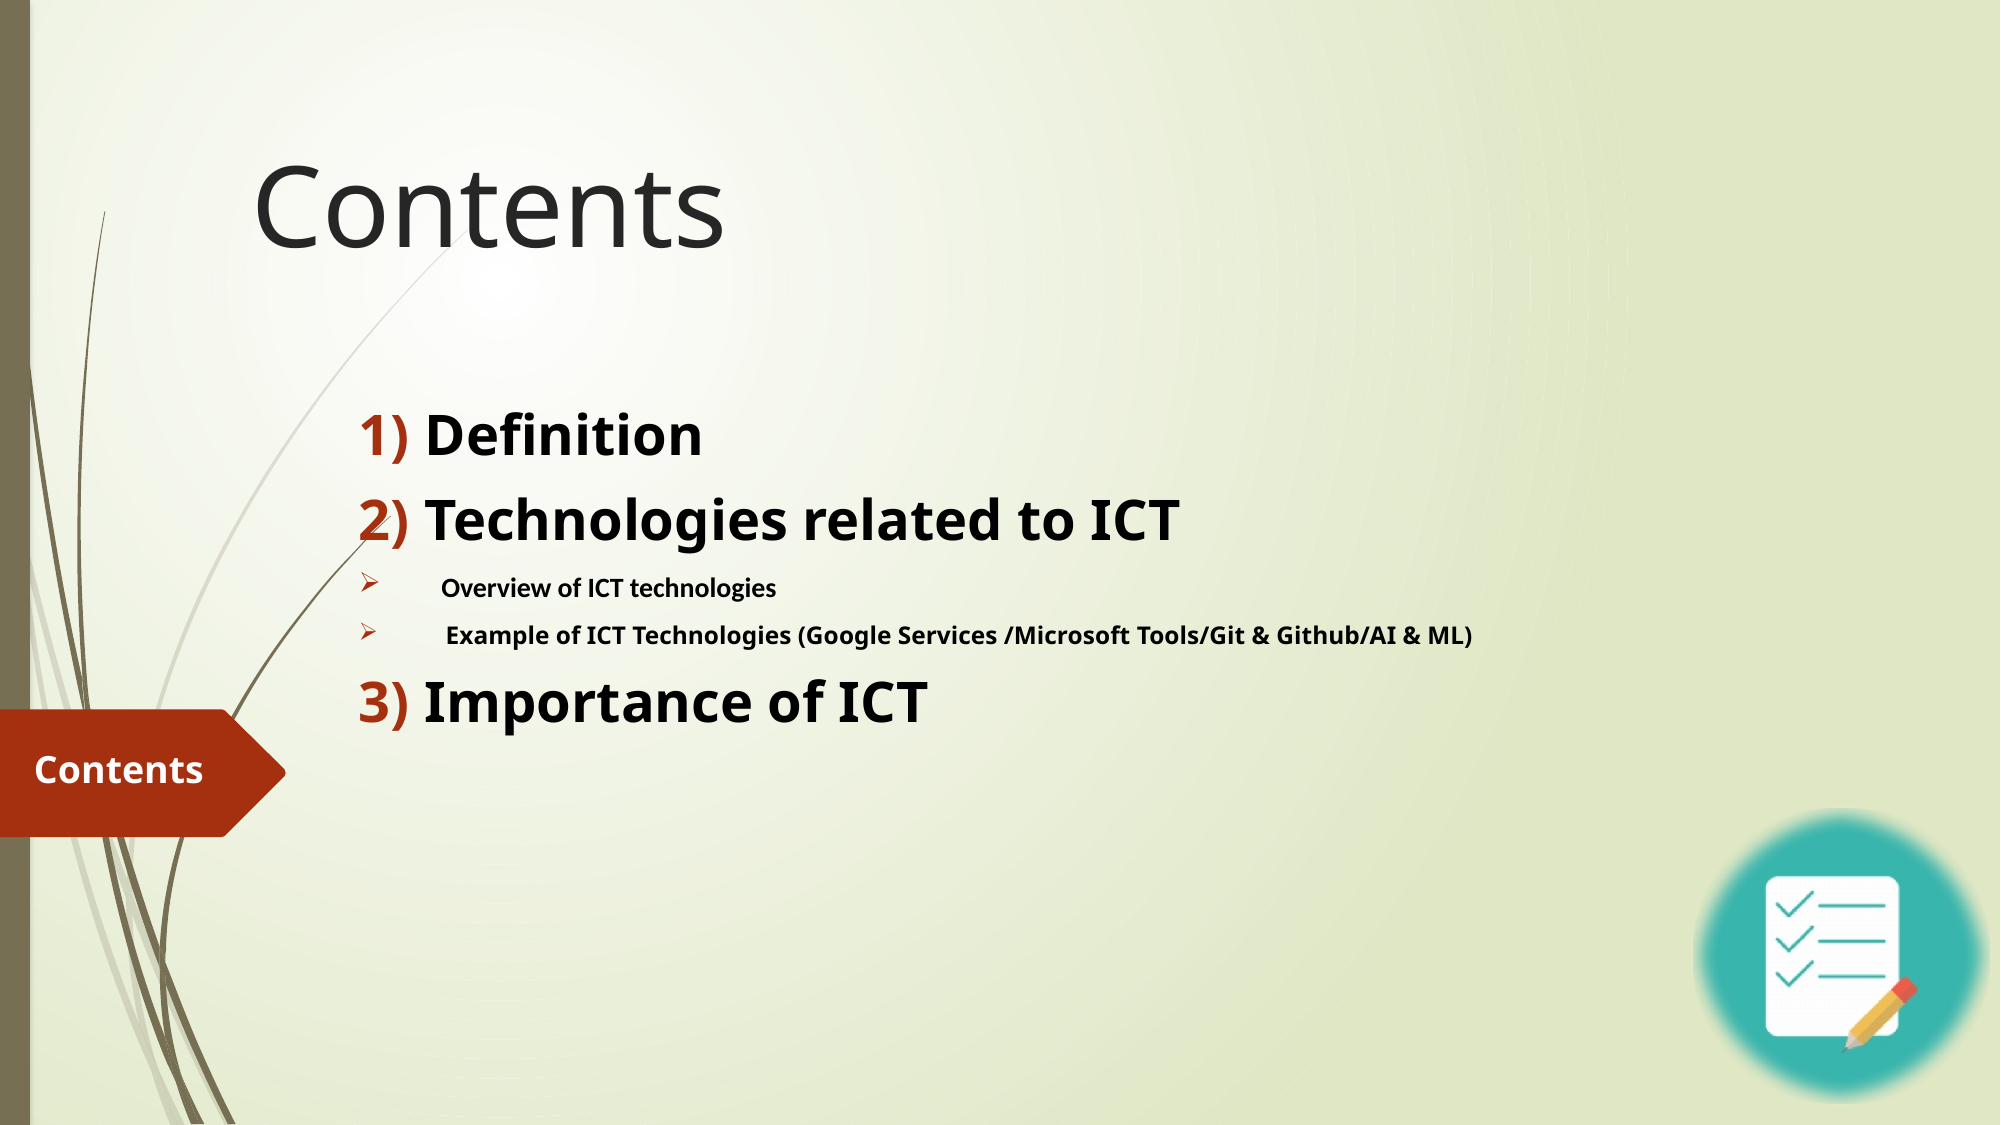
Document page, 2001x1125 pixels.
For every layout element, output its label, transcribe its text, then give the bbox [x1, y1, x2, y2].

title Contents [236, 0, 1699, 278]
text_box Contents [14, 738, 224, 799]
picture [1681, 796, 2000, 1115]
subtitle Definition Technologies related to ICT Overview of ICT technologies Example of ICT Technologies (Google Services /Microsoft Tools/Git & Github/AI & ML) Importance of ICT [343, 351, 1807, 745]
